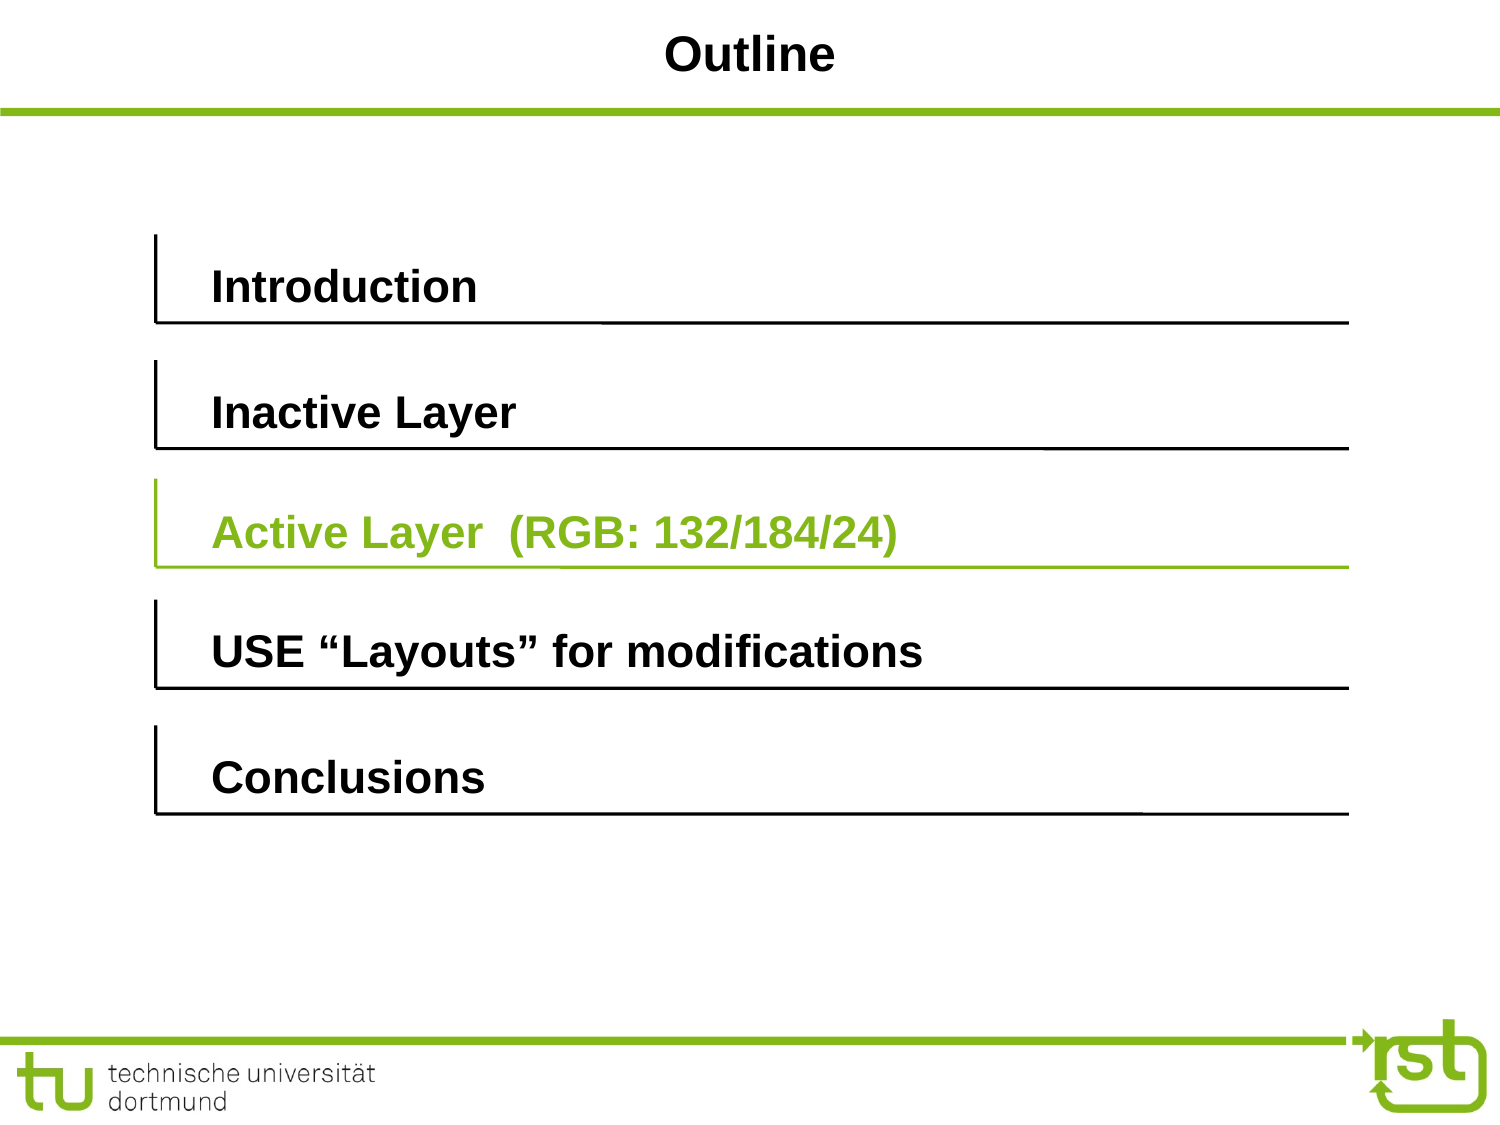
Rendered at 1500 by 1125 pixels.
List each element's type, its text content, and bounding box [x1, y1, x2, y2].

list USE “Layouts” for modifications [210, 592, 1296, 689]
title Outline [0, 0, 1500, 104]
list Inactive Layer [210, 352, 1296, 449]
picture [1352, 1019, 1487, 1113]
list Introduction [210, 226, 1296, 324]
list Conclusions [210, 718, 1296, 815]
list Active Layer (RGB: 132/184/24) [210, 472, 1296, 569]
picture [17, 1052, 376, 1118]
